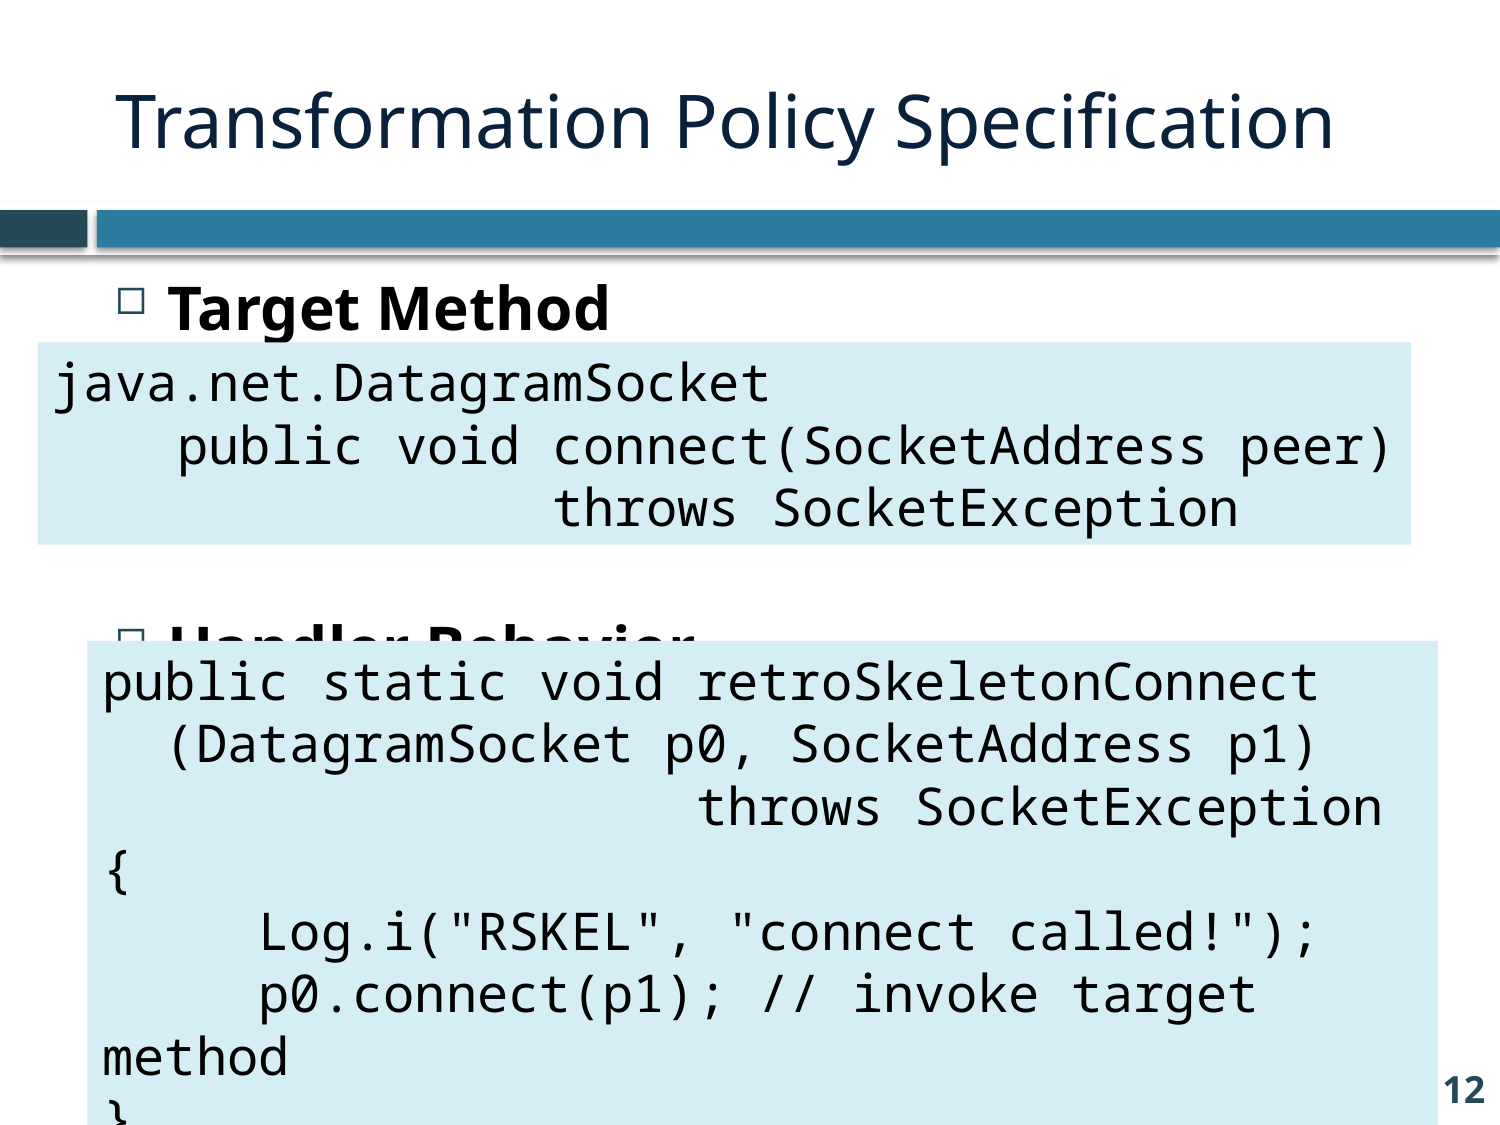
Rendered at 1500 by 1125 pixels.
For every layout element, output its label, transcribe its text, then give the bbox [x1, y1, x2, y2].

slide_number 12 [1438, 1055, 1500, 1125]
text_box java.net.DatagramSocket public void connect(SocketAddress peer) throws SocketException [37, 342, 1411, 545]
text_box public static void retroSkeletonConnect (DatagramSocket p0, SocketAddress p1) throws SocketException { Log.i("RSKEL", "connect called!"); p0.connect(p1); // invoke target method } [87, 640, 1438, 1125]
title Transformation Policy Specification [100, 37, 1438, 200]
list Target Method Handler Behavior [100, 262, 1438, 640]
